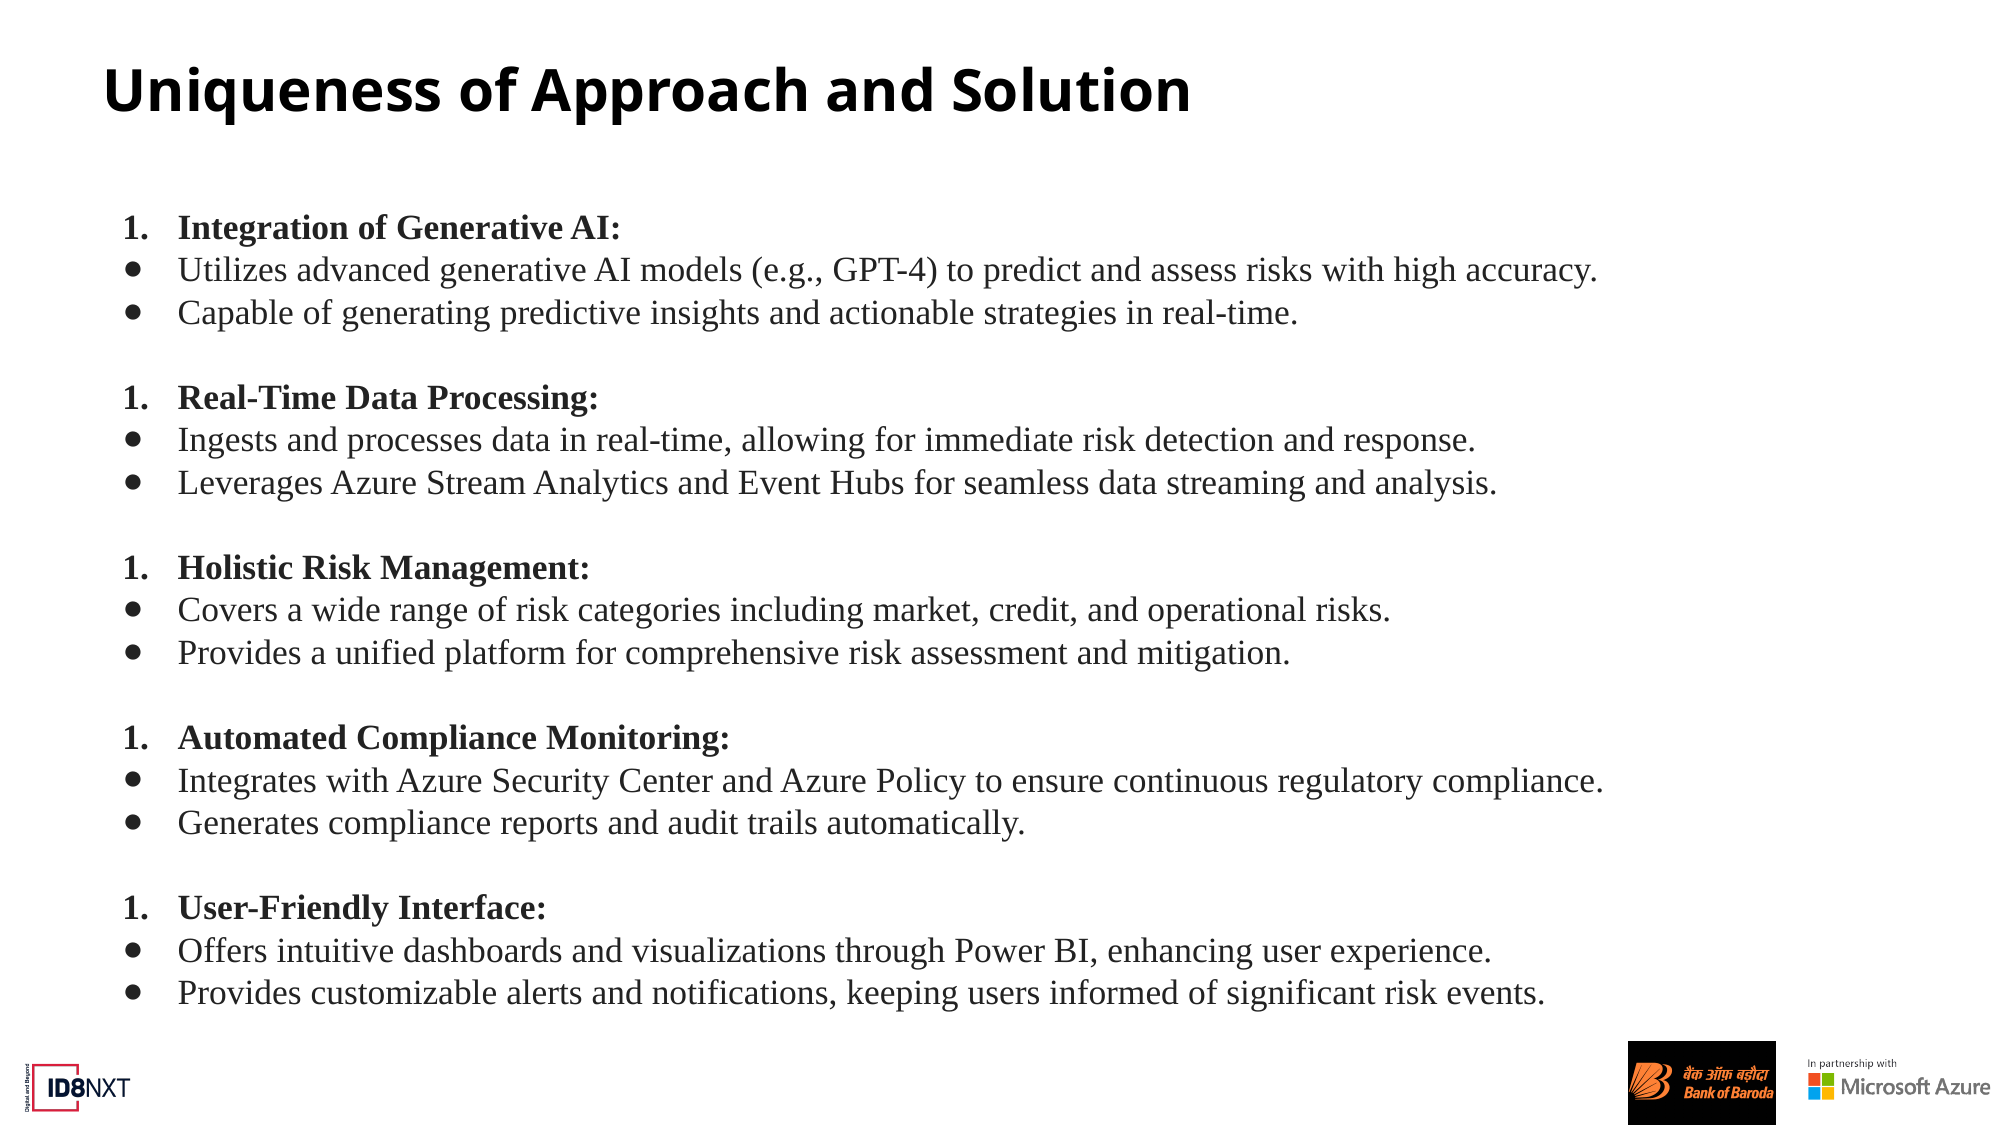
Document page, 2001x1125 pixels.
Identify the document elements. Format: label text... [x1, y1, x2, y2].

title Uniqueness of Approach and Solution [87, 37, 1440, 133]
picture [1913, 1057, 1992, 1102]
text_box Integration of Generative AI: Utilizes advanced generative AI models (e.g., GPT-4) to predict and assess risks with high accuracy. Capable of generating predictive insights and actionable strategies in real-time. Real-Time Data Processing: Ingests and processes data in real-time, allowing for immediate risk detection and response. Leverages Azure Stream Analytics and Event Hubs for seamless data streaming and analysis. Holistic Risk Management: Covers a wide range of risk categories including market, credit, and operational risks. Provides a unified platform for comprehensive risk assessment and mitigation. Automated Compliance Monitoring: Integrates with Azure Security Center and Azure Policy to ensure continuous regulatory compliance. Generates compliance reports and audit trails automatically. User-Friendly Interface: Offers intuitive dashboards and visualizations through Power BI, enhancing user experience. Provides customizable alerts and notifications, keeping users informed of significant risk events. [87, 188, 1913, 1125]
picture [17, 1052, 87, 1123]
